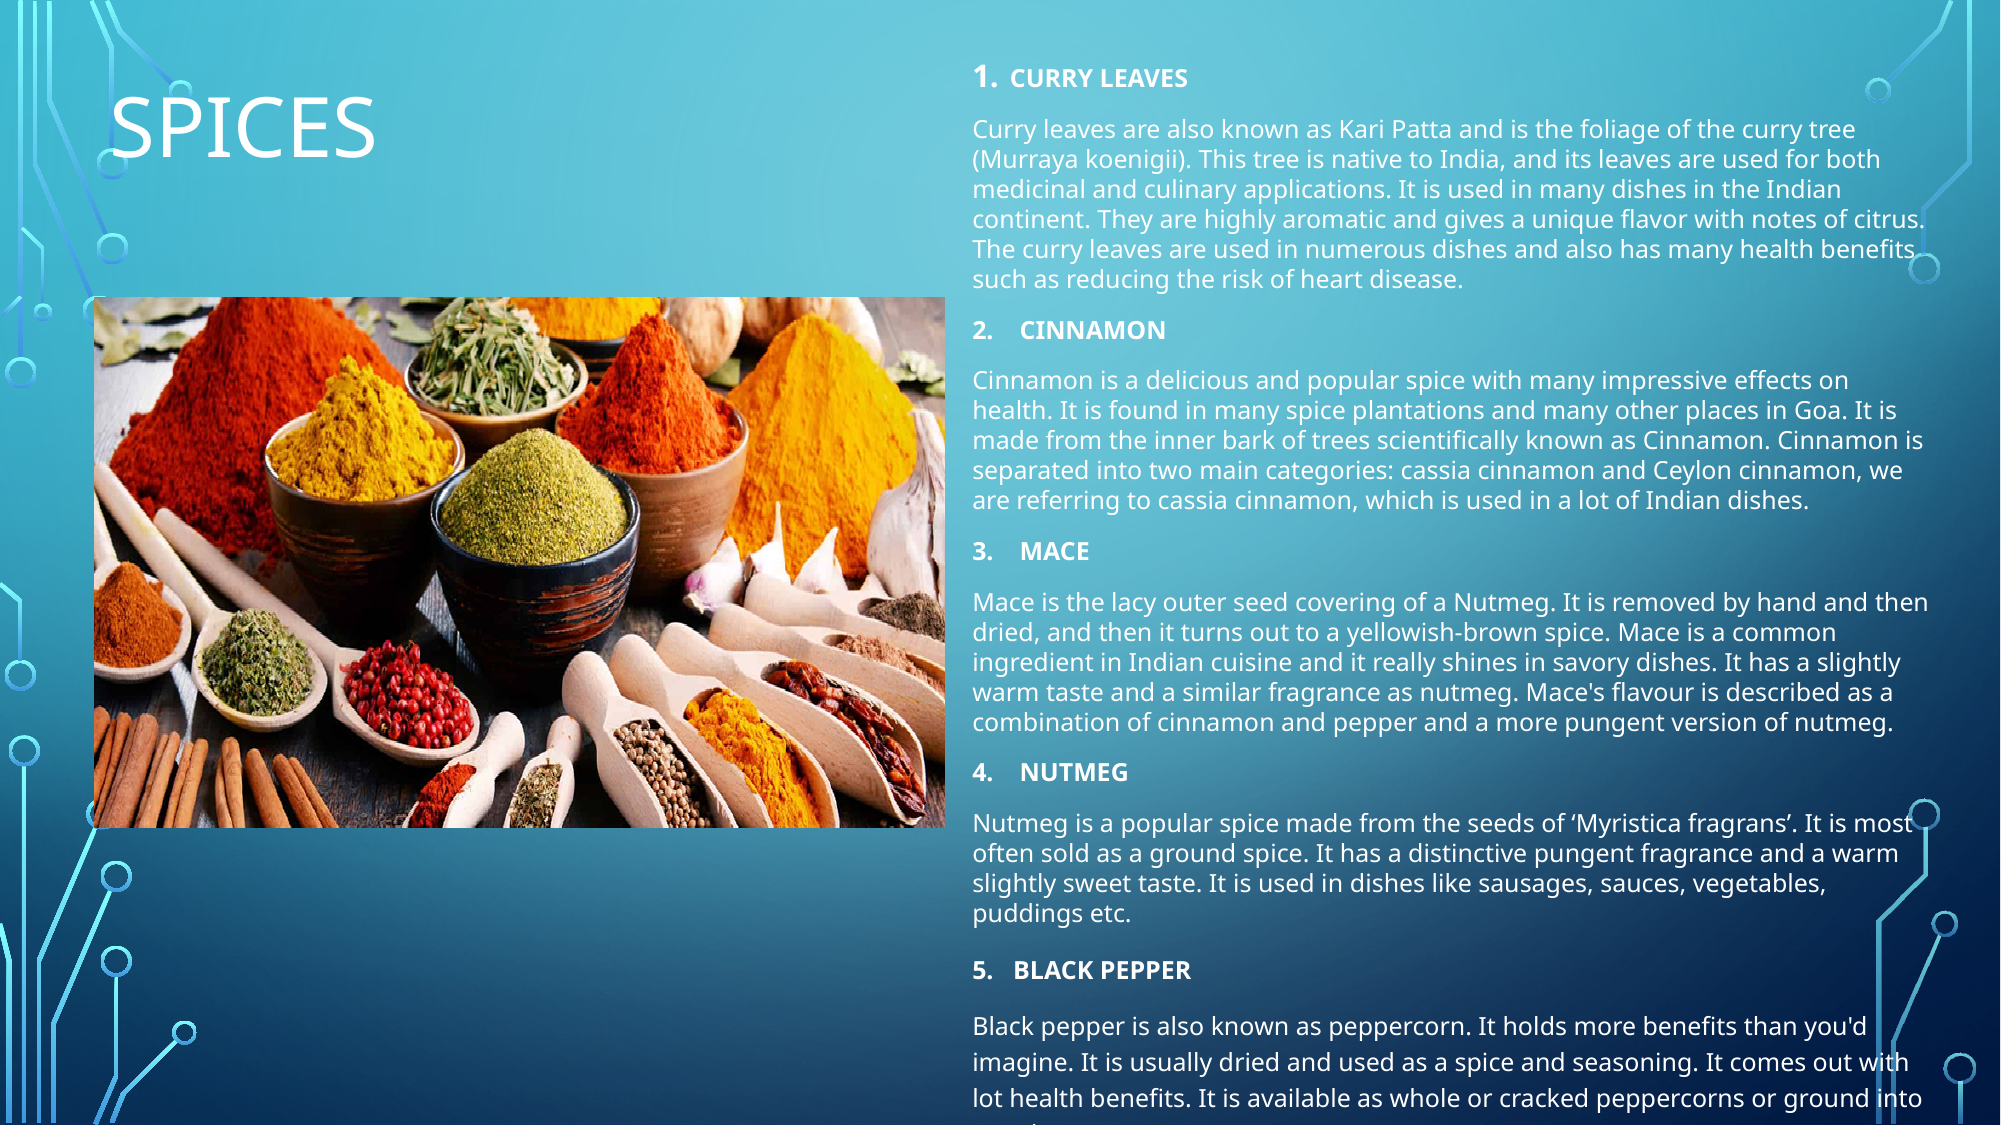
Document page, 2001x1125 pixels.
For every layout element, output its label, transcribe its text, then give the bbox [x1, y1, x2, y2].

title SPICES [94, 21, 1820, 239]
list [94, 296, 945, 829]
list CURRY LEAVES Curry leaves are also known as Kari Patta and is the foliage of the curry tree (Murraya koenigii). This tree is native to India, and its leaves are used for both medicinal and culinary applications. It is used in many dishes in the Indian continent. They are highly aromatic and gives a unique flavor with notes of citrus. The curry leaves are used in numerous dishes and also has many health benefits such as reducing the risk of heart disease. 2. CINNAMON Cinnamon is a delicious and popular spice with many impressive effects on health. It is found in many spice plantations and many other places in Goa. It is made from the inner bark of trees scientifically known as Cinnamon. Cinnamon is separated into two main categories: cassia cinnamon and Ceylon cinnamon, we are referring to cassia cinnamon, which is used in a lot of Indian dishes. 3. MACE Mace is the lacy outer seed covering of a Nutmeg. It is removed by hand and then dried, and then it turns out to a yellowish-brown spice. Mace is a common ingredient in Indian cuisine and it really shines in savory dishes. It has a slightly warm taste and a similar fragrance as nutmeg. Mace's flavour is described as a combination of cinnamon and pepper and a more pungent version of nutmeg. 4. NUTMEG Nutmeg is a popular spice made from the seeds of ‘Myristica fragrans’. It is most often sold as a ground spice. It has a distinctive pungent fragrance and a warm slightly sweet taste. It is used in dishes like sausages, sauces, vegetables, puddings etc. 5. BLACK PEPPER Black pepper is also known as peppercorn. It holds more benefits than you'd imagine. It is usually dried and used as a spice and seasoning. It comes out with lot health benefits. It is available as whole or cracked peppercorns or ground into powder. [957, 55, 1948, 1125]
